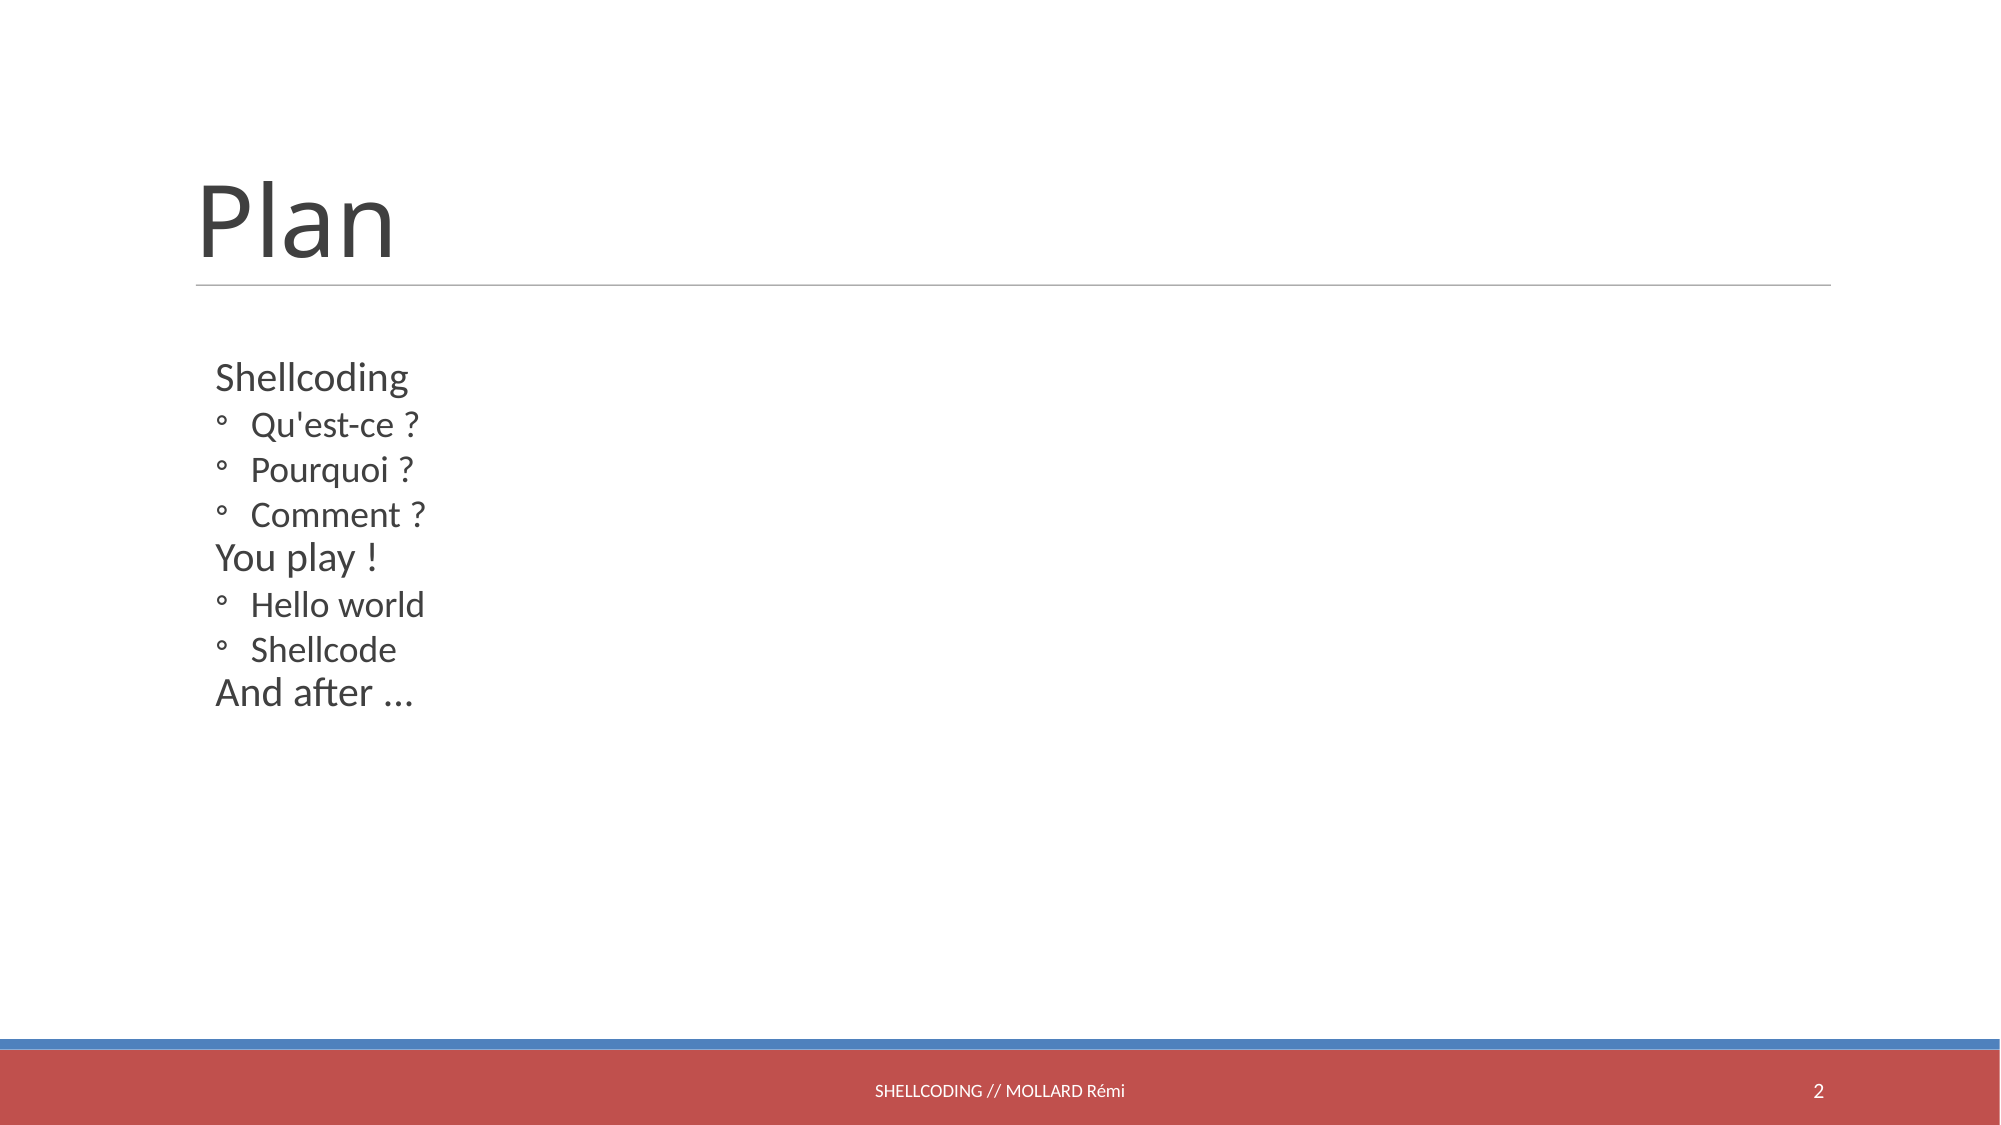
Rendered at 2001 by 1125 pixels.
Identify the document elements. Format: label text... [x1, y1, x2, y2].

text_box SHELLCODING // MOLLARD Rémi [604, 1059, 1396, 1120]
text_box <number> [1624, 1059, 1840, 1120]
text_box Shellcoding Qu'est-ce ? Pourquoi ? Comment ? You play ! Hello world Shellcode And after ... [180, 302, 1830, 963]
text_box Plan [180, 47, 1830, 285]
